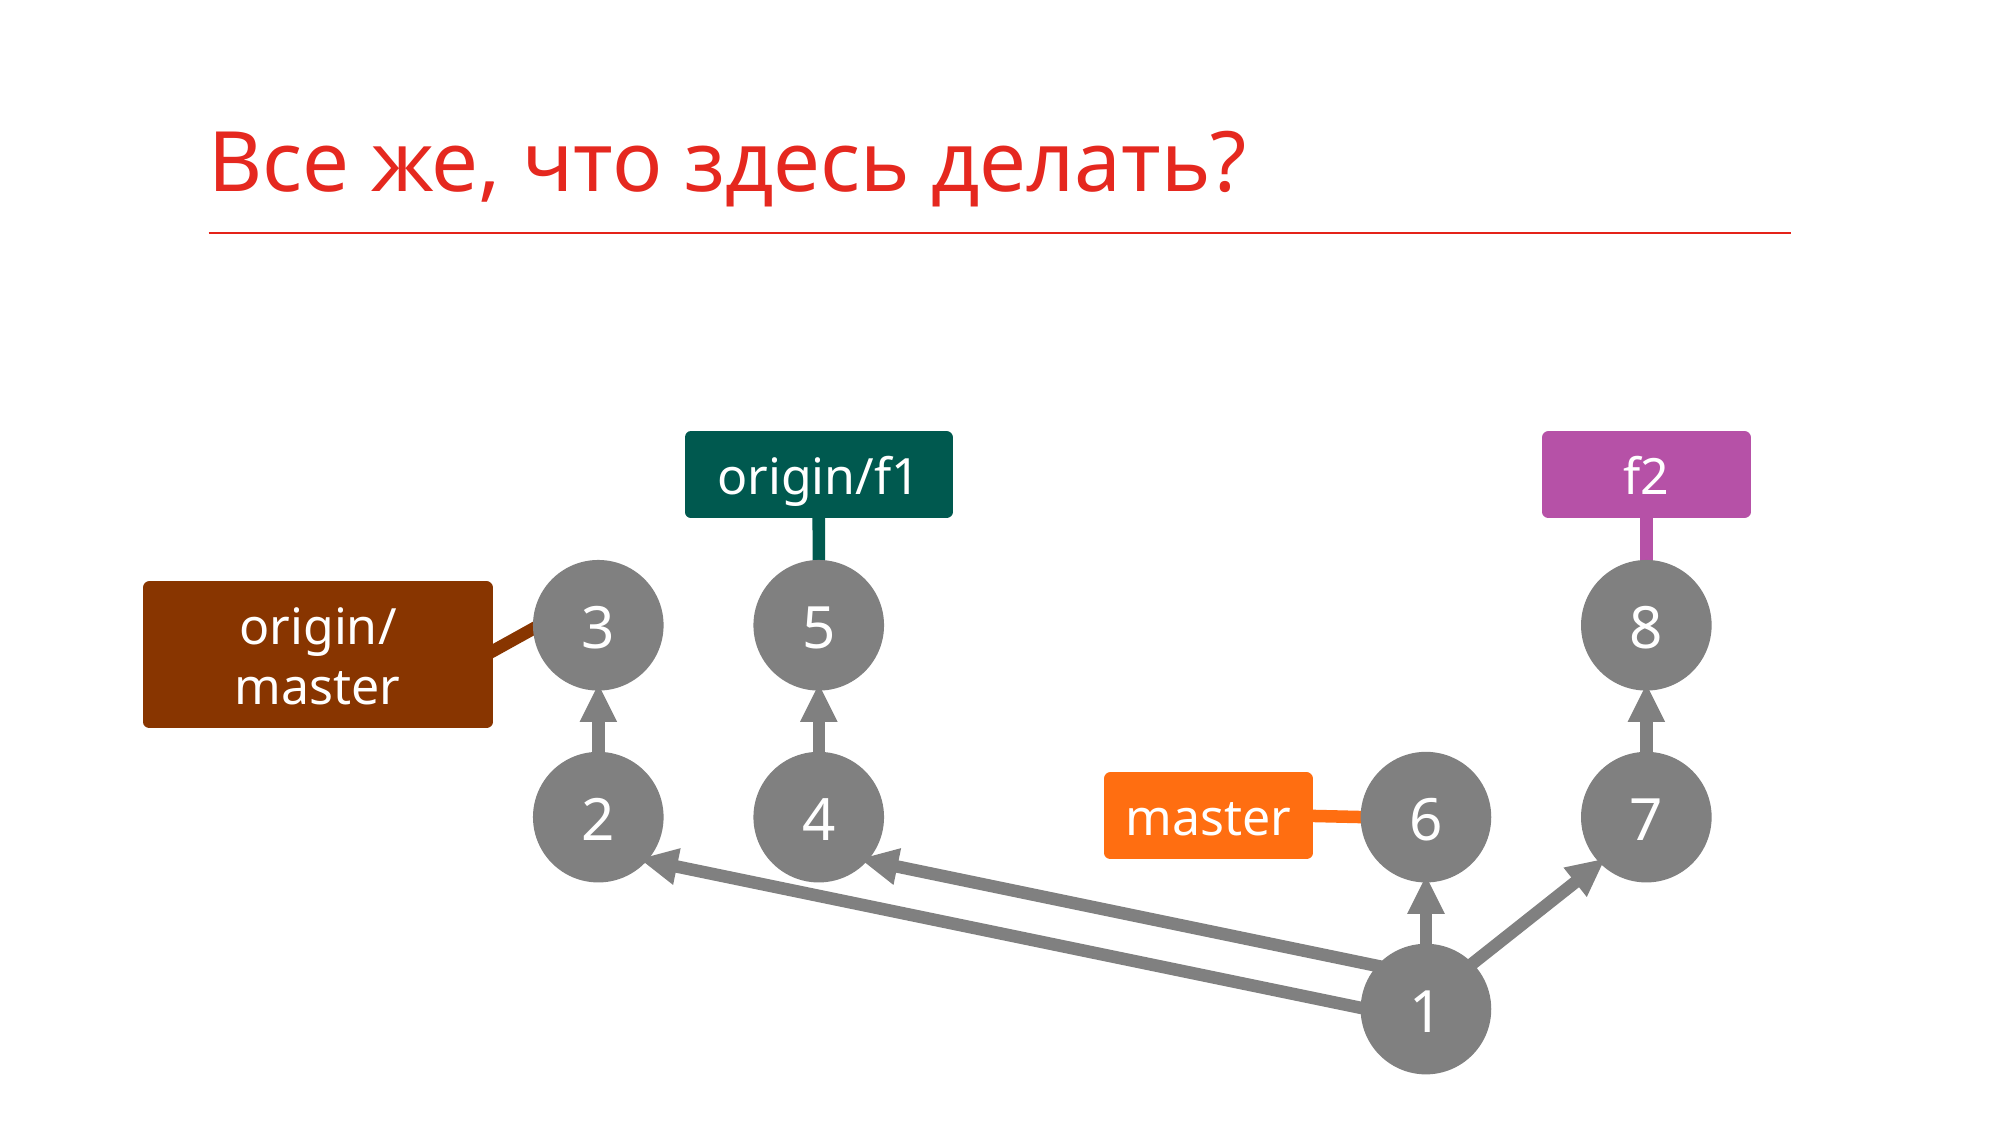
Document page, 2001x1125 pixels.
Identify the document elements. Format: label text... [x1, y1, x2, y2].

text_box master [1110, 778, 1307, 854]
text_box origin/master [149, 587, 487, 723]
text_box 5 [759, 566, 878, 685]
text_box 2 [539, 758, 658, 877]
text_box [860, 858, 1385, 968]
text_box 4 [759, 758, 878, 857]
text_box f2 [1548, 437, 1745, 512]
text_box 6 [1366, 758, 1486, 877]
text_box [639, 858, 1368, 1010]
text_box 7 [1587, 758, 1706, 877]
text_box 8 [1587, 566, 1706, 685]
text_box 1 [1367, 950, 1486, 1069]
text_box 3 [539, 566, 658, 685]
text_box origin/f1 [691, 437, 947, 512]
title Все же, что здесь делать? [208, 54, 1792, 232]
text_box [1467, 858, 1605, 968]
